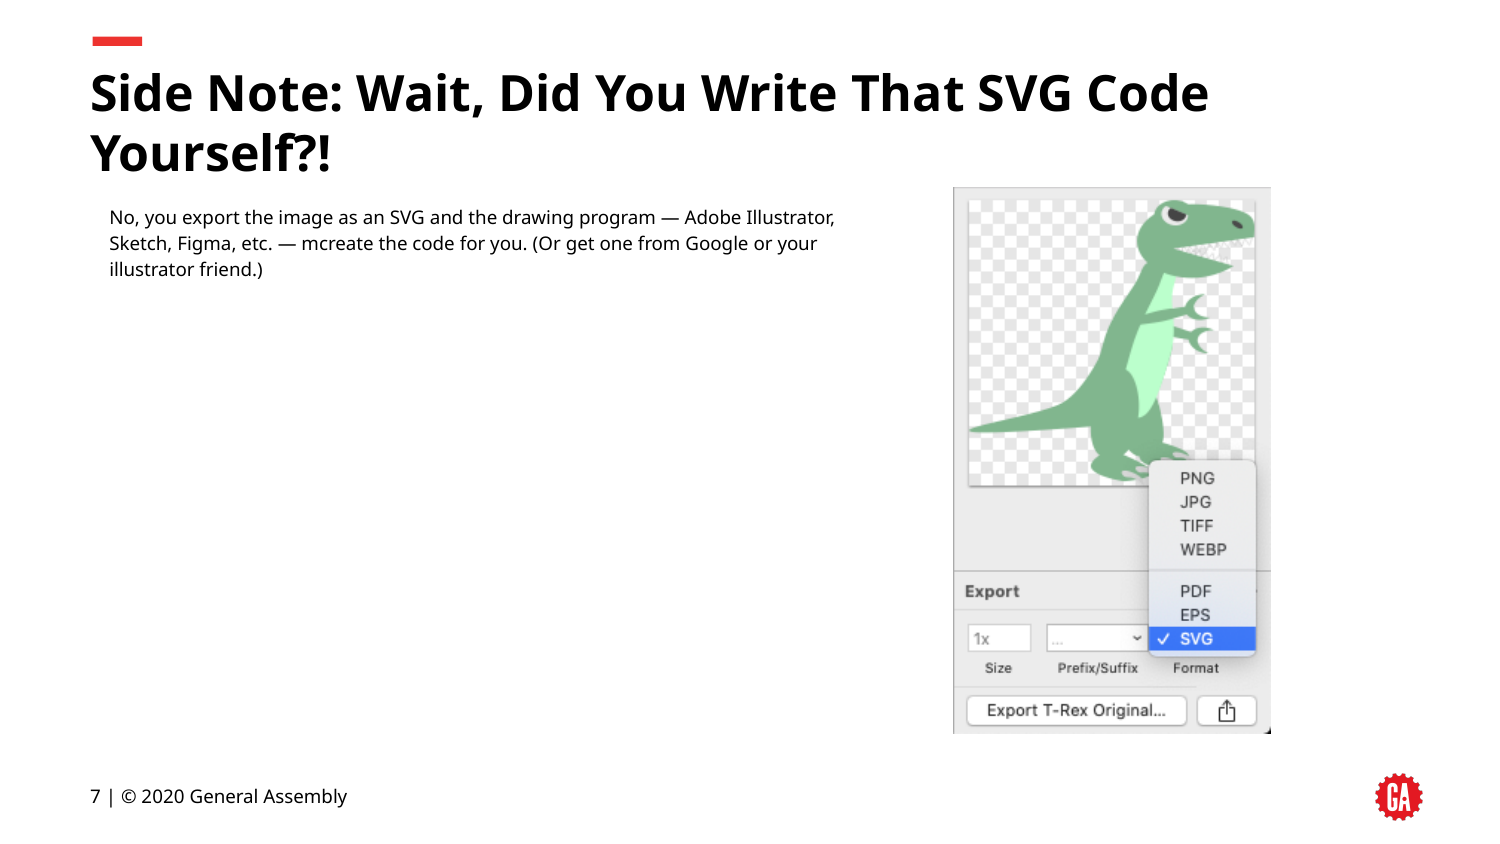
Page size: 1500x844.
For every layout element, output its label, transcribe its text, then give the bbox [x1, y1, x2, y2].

slide_number ‹#› | © 2020 General Assembly [75, 764, 465, 830]
title Side Note: Wait, Did You Write That SVG Code Yourself?! [75, 46, 1473, 140]
list No, you export the image as an SVG and the drawing program — Adobe Illustrator, Sketch, Figma, etc. — mcreate the code for you. (Or get one from Google or your illustrator friend.) [94, 187, 857, 597]
picture [1373, 771, 1425, 823]
picture [953, 187, 1271, 734]
